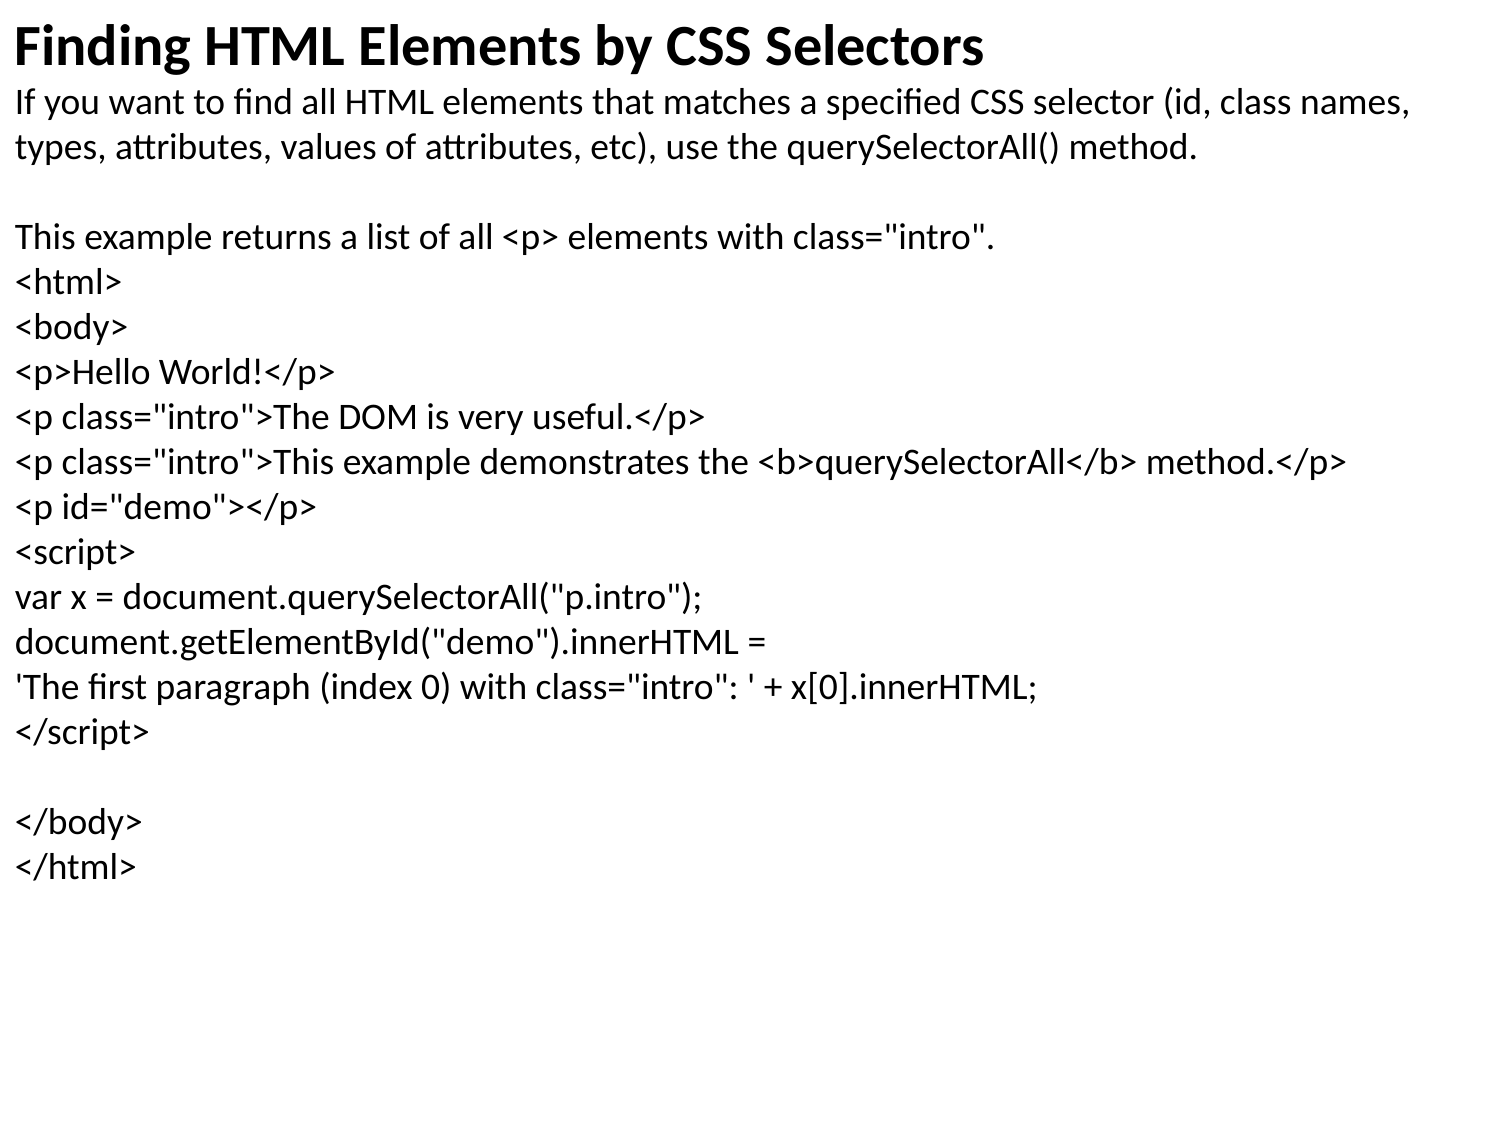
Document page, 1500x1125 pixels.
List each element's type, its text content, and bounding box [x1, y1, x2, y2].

text_box Finding HTML Elements by CSS Selectors If you want to find all HTML elements that matches a specified CSS selector (id, class names, types, attributes, values of attributes, etc), use the querySelectorAll() method. This example returns a list of all <p> elements with class="intro". <html> <body> <p>Hello World!</p> <p class="intro">The DOM is very useful.</p> <p class="intro">This example demonstrates the <b>querySelectorAll</b> method.</p> <p id="demo"></p> <script> var x = document.querySelectorAll("p.intro"); document.getElementById("demo").innerHTML = 'The first paragraph (index 0) with class="intro": ' + x[0].innerHTML; </script> </body> </html> [0, 0, 1447, 895]
